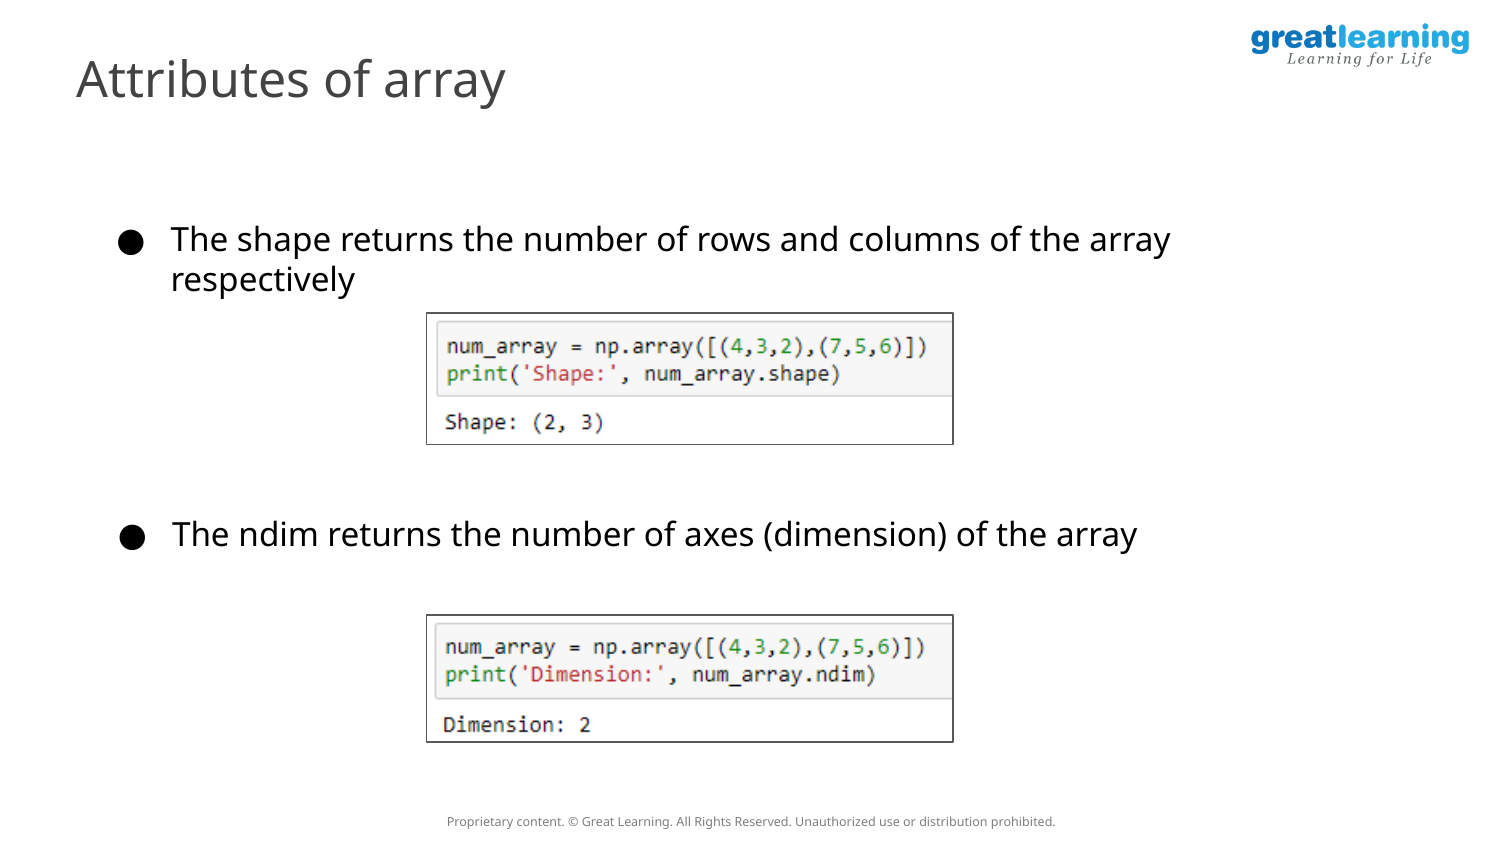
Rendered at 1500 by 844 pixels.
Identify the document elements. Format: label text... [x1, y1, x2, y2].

picture [1285, 23, 1469, 67]
picture [426, 313, 953, 444]
picture [426, 615, 953, 742]
text_box The ndim returns the number of axes (dimension) of the array [82, 498, 1355, 571]
text_box The shape returns the number of rows and columns of the array respectively [80, 203, 1329, 290]
text_box Attributes of array [61, 23, 1285, 110]
